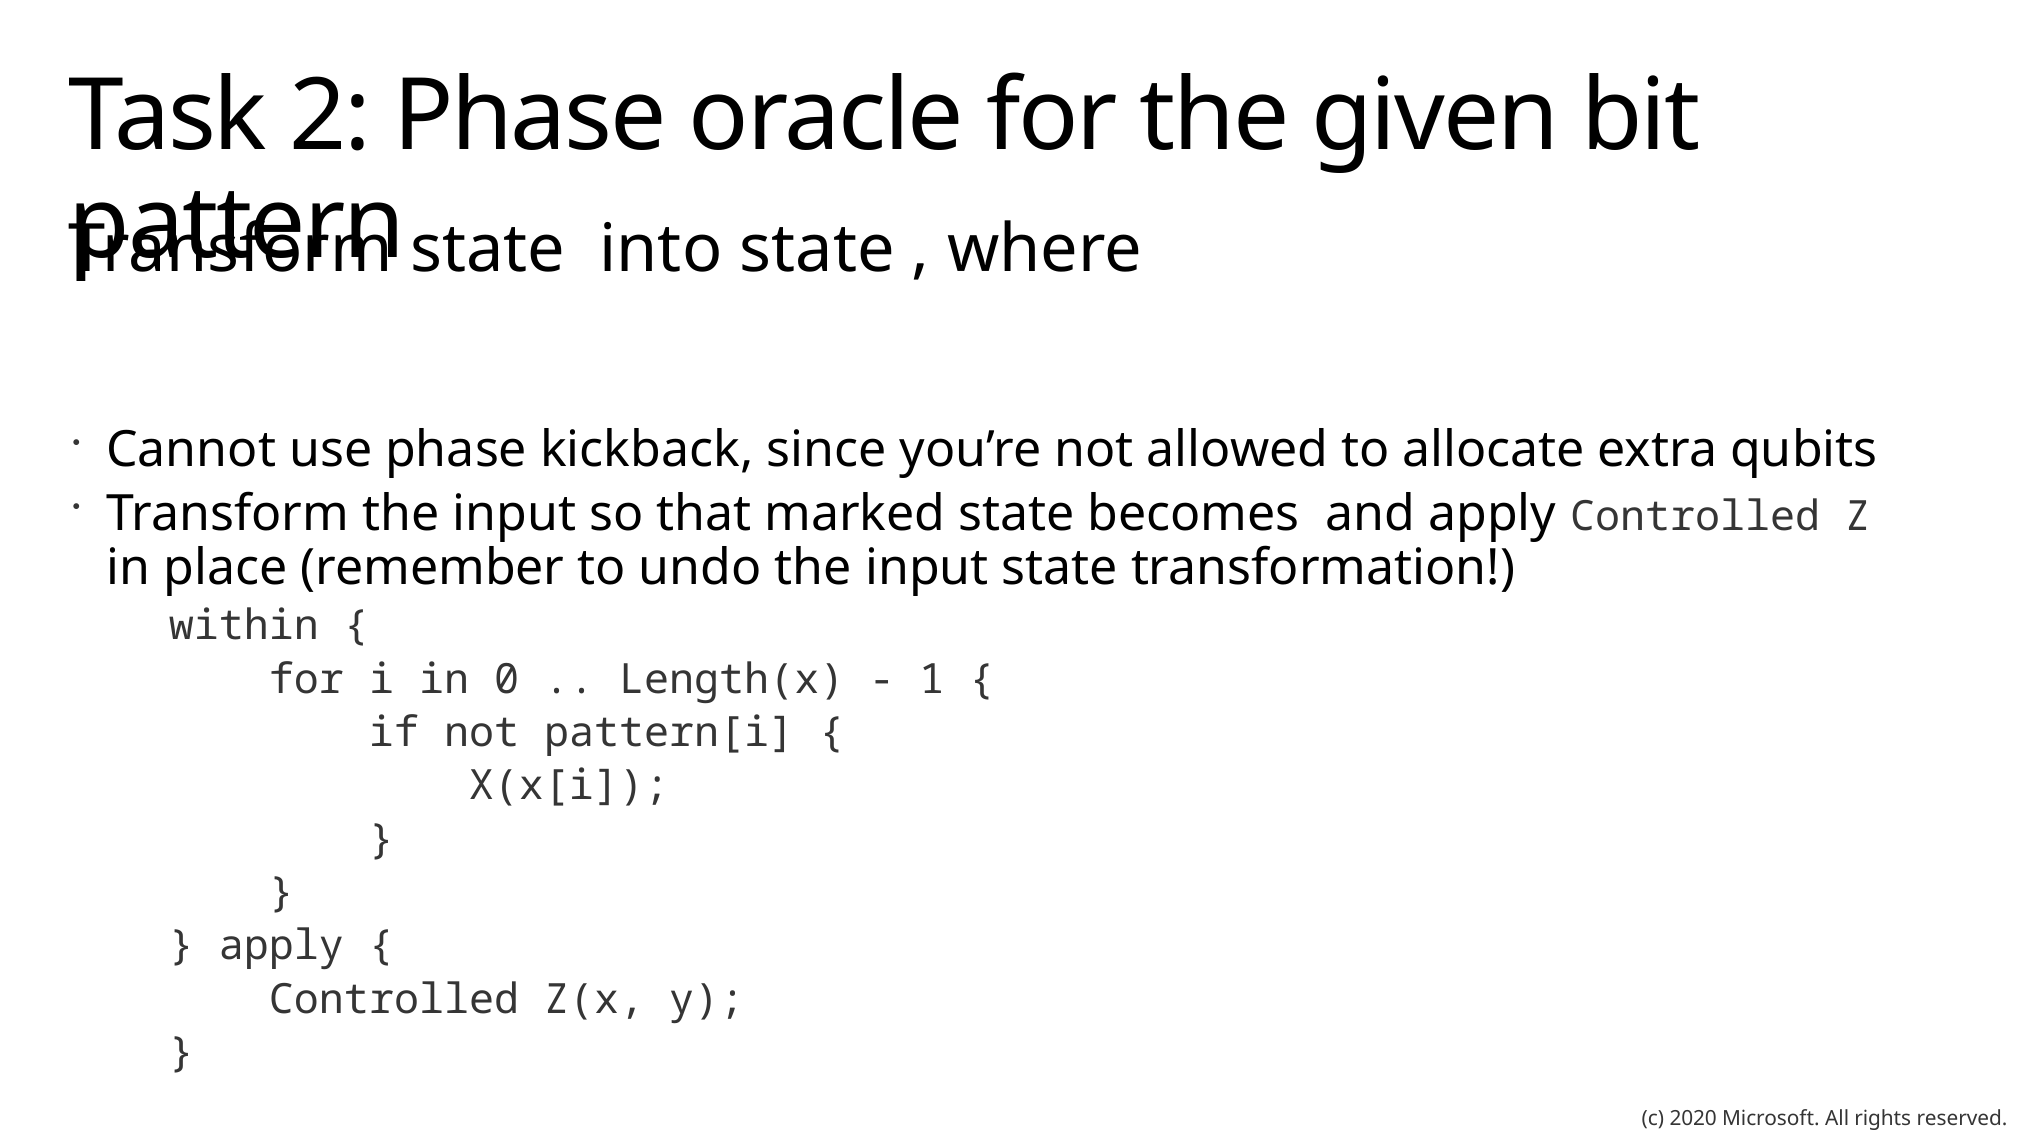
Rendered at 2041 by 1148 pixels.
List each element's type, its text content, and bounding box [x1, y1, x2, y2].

text_box (c) 2020 Microsoft. All rights reserved. [1626, 1096, 2023, 1137]
title Task 2: Phase oracle for the given bit pattern [45, 48, 1996, 199]
